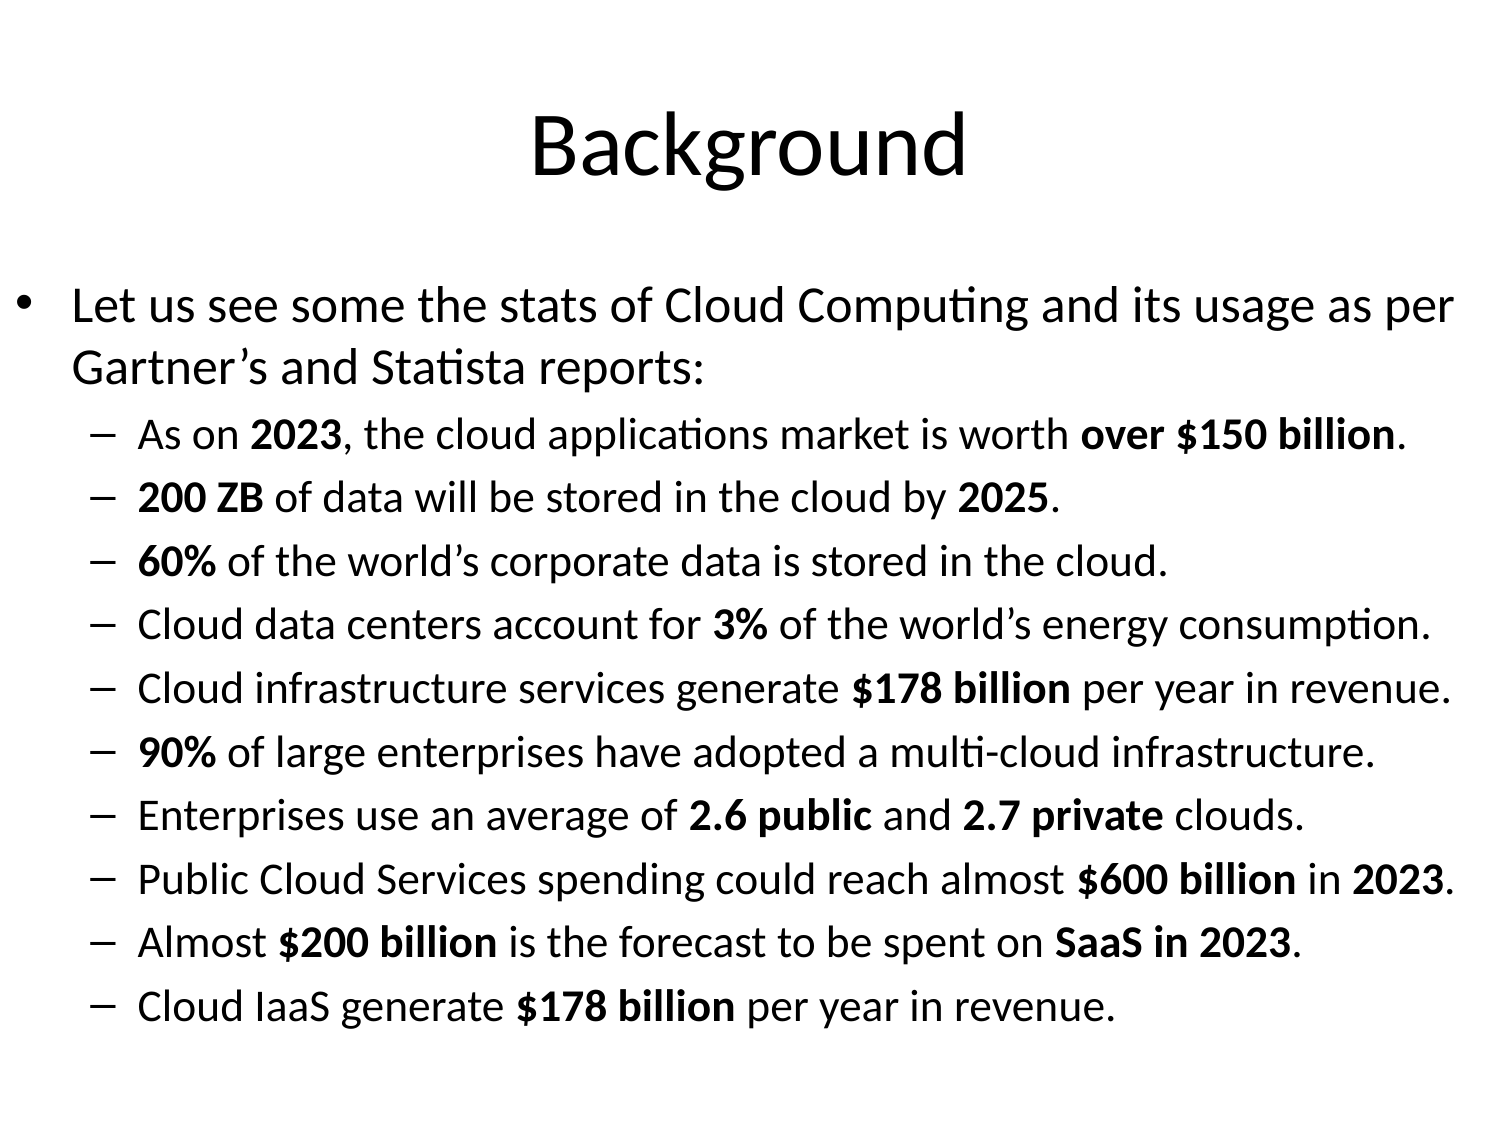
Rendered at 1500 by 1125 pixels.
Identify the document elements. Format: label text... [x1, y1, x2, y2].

title Background [75, 45, 1425, 233]
list Let us see some the stats of Cloud Computing and its usage as per Gartner’s and Statista reports: As on 2023, the cloud applications market is worth over $150 billion. 200 ZB of data will be stored in the cloud by 2025. 60% of the world’s corporate data is stored in the cloud. Cloud data centers account for 3% of the world’s energy consumption. Cloud infrastructure services generate $178 billion per year in revenue. 90% of large enterprises have adopted a multi-cloud infrastructure. Enterprises use an average of 2.6 public and 2.7 private clouds. Public Cloud Services spending could reach almost $600 billion in 2023. Almost $200 billion is the forecast to be spent on SaaS in 2023. Cloud IaaS generate $178 billion per year in revenue. [0, 262, 1500, 1125]
